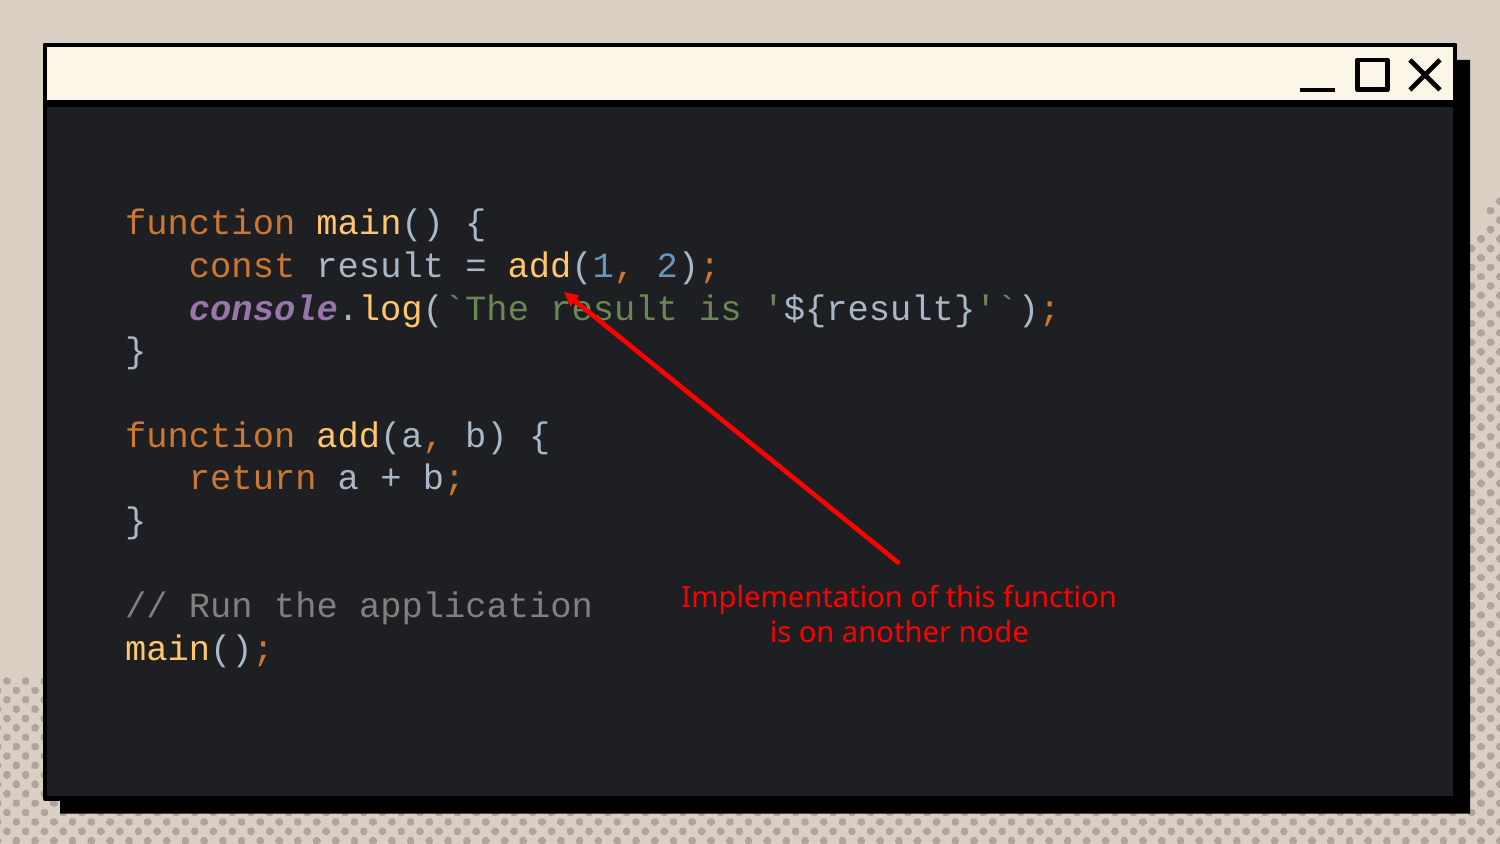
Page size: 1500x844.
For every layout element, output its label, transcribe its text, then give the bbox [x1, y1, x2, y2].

text_box Implementation of this function is on another node [653, 563, 1146, 664]
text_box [563, 291, 900, 564]
text_box function main() { const result = add(1, 2); console.log(`The result is '${result}'`); } function add(a, b) { return a + b; } // Run the application main(); [110, 184, 1081, 683]
